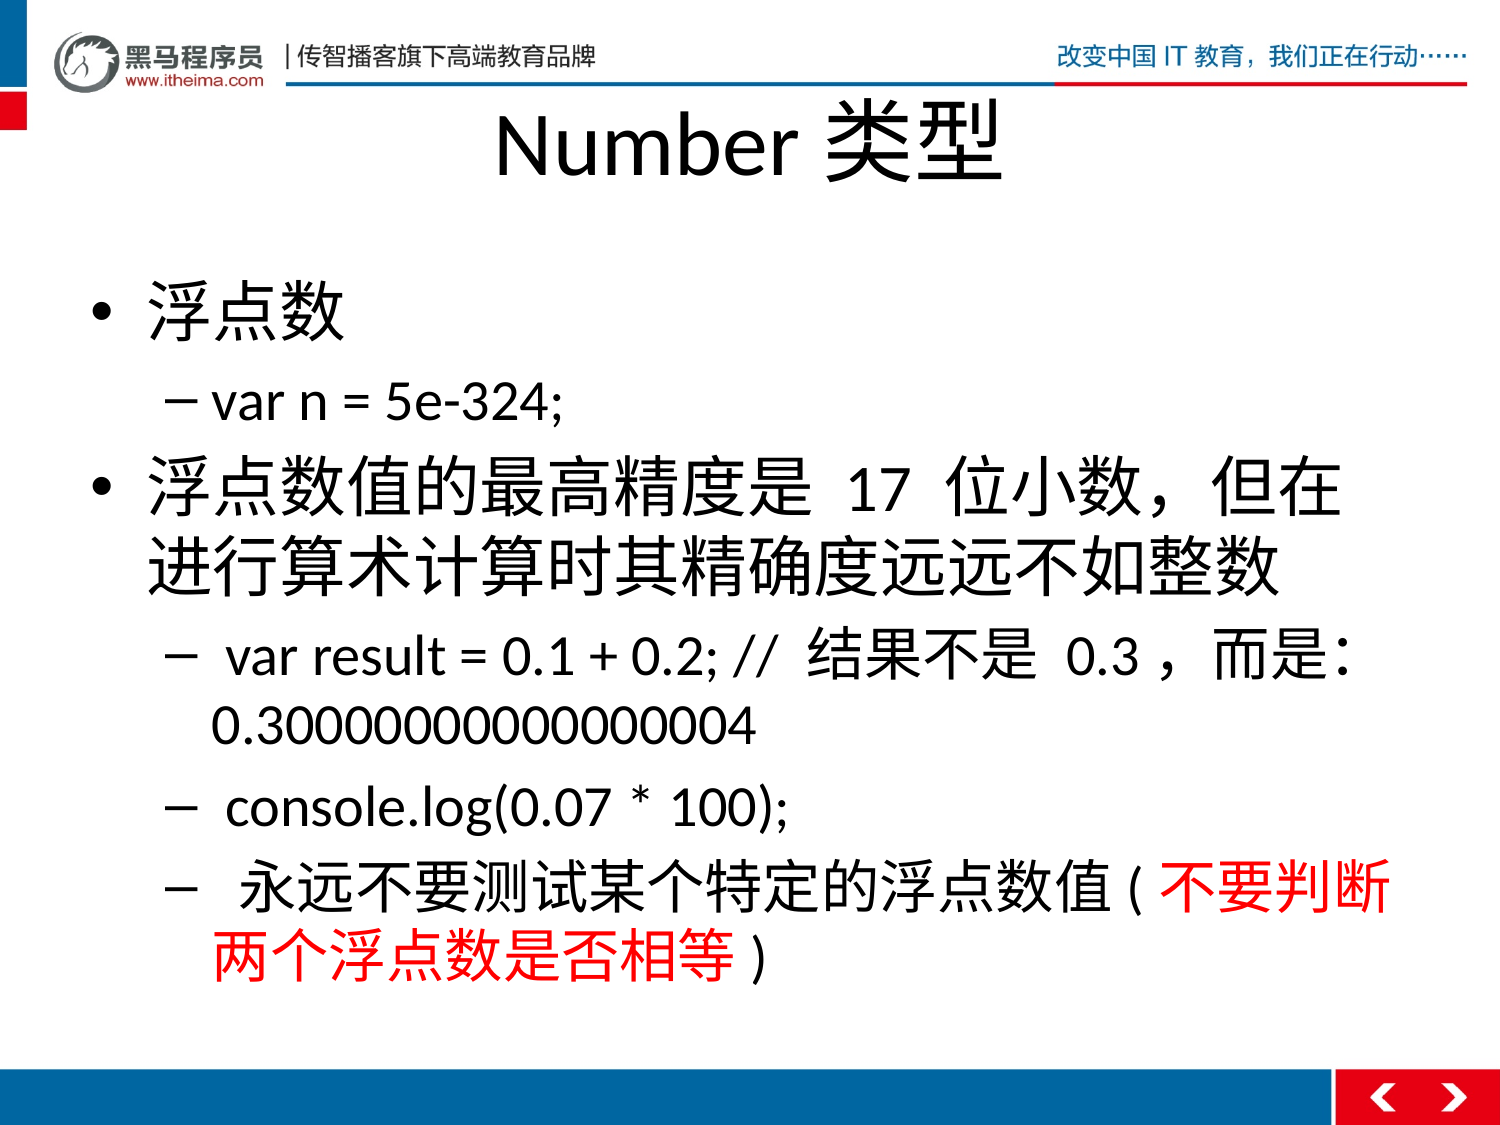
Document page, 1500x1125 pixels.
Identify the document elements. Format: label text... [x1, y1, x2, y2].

picture [0, 0, 1500, 1125]
title Number类型 [75, 45, 1425, 233]
list 浮点数 var n = 5e-324; 浮点数值的最高精度是 17 位小数，但在进行算术计算时其精确度远远不如整数 var result = 0.1 + 0.2; // 结果不是 0.3，而是：0.30000000000000004 console.log(0.07 * 100); 永远不要测试某个特定的浮点数值(不要判断两个浮点数是否相等) [75, 262, 1425, 1005]
